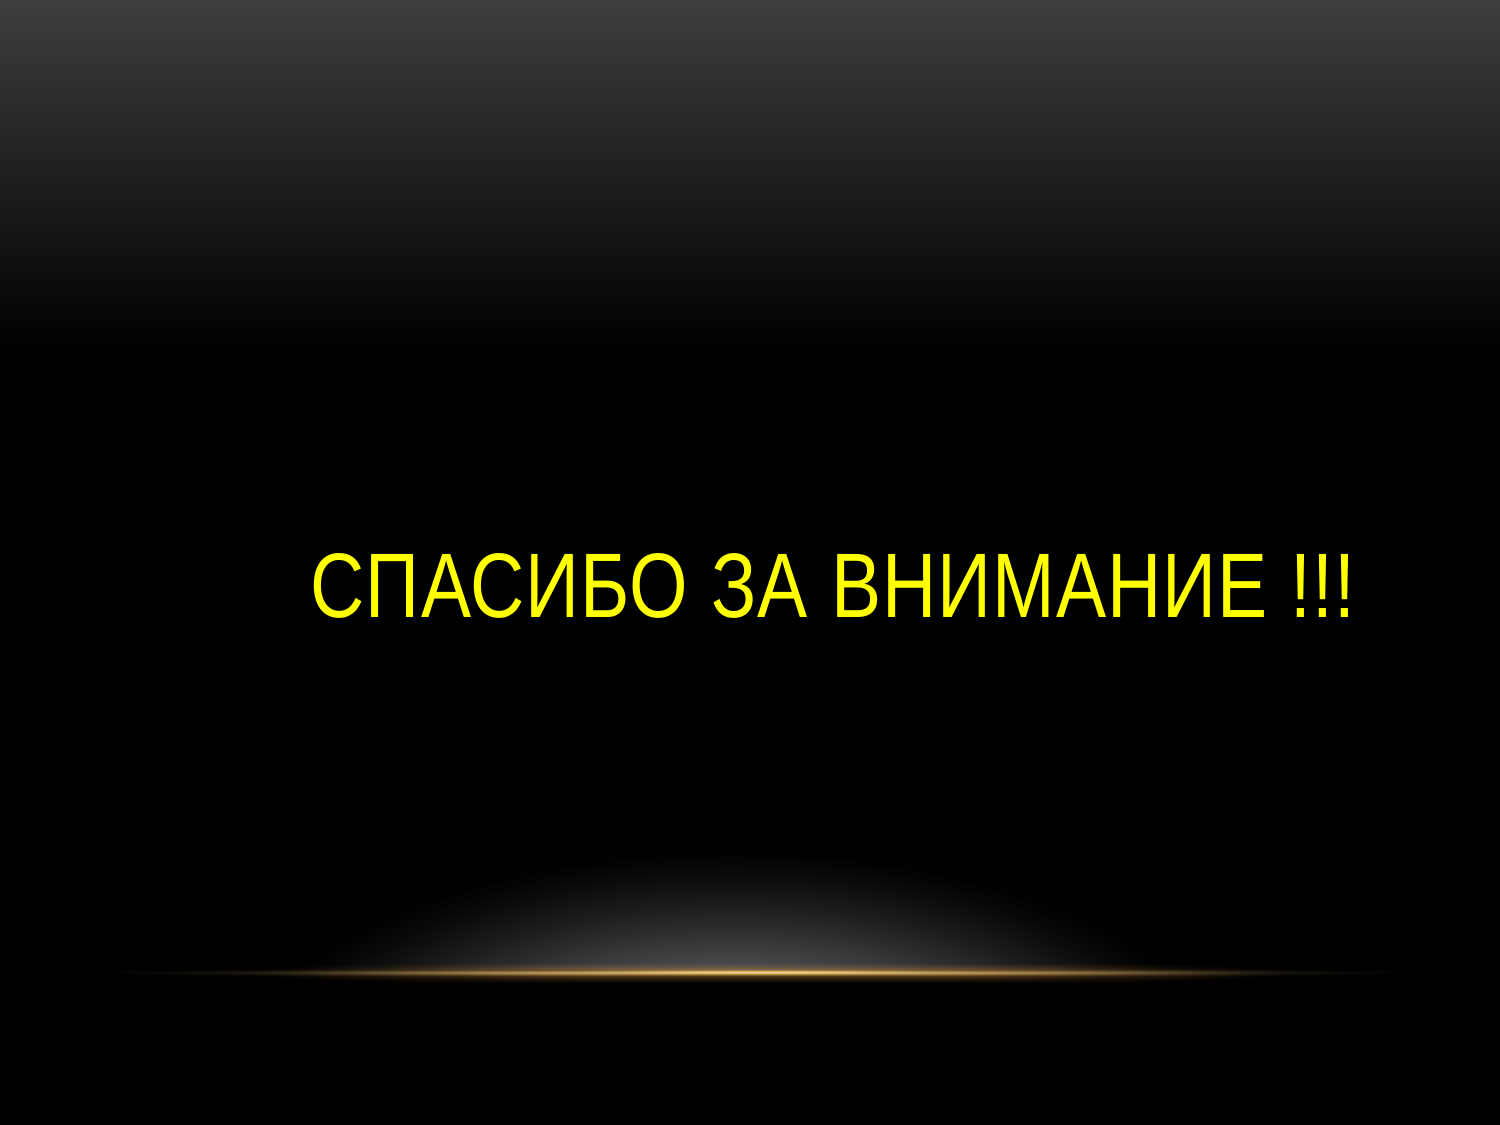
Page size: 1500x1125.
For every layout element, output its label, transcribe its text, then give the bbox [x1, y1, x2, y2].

picture [0, 0, 1500, 1125]
title СПАСИБО ЗА ВНИМАНИЕ !!! [112, 456, 1413, 644]
